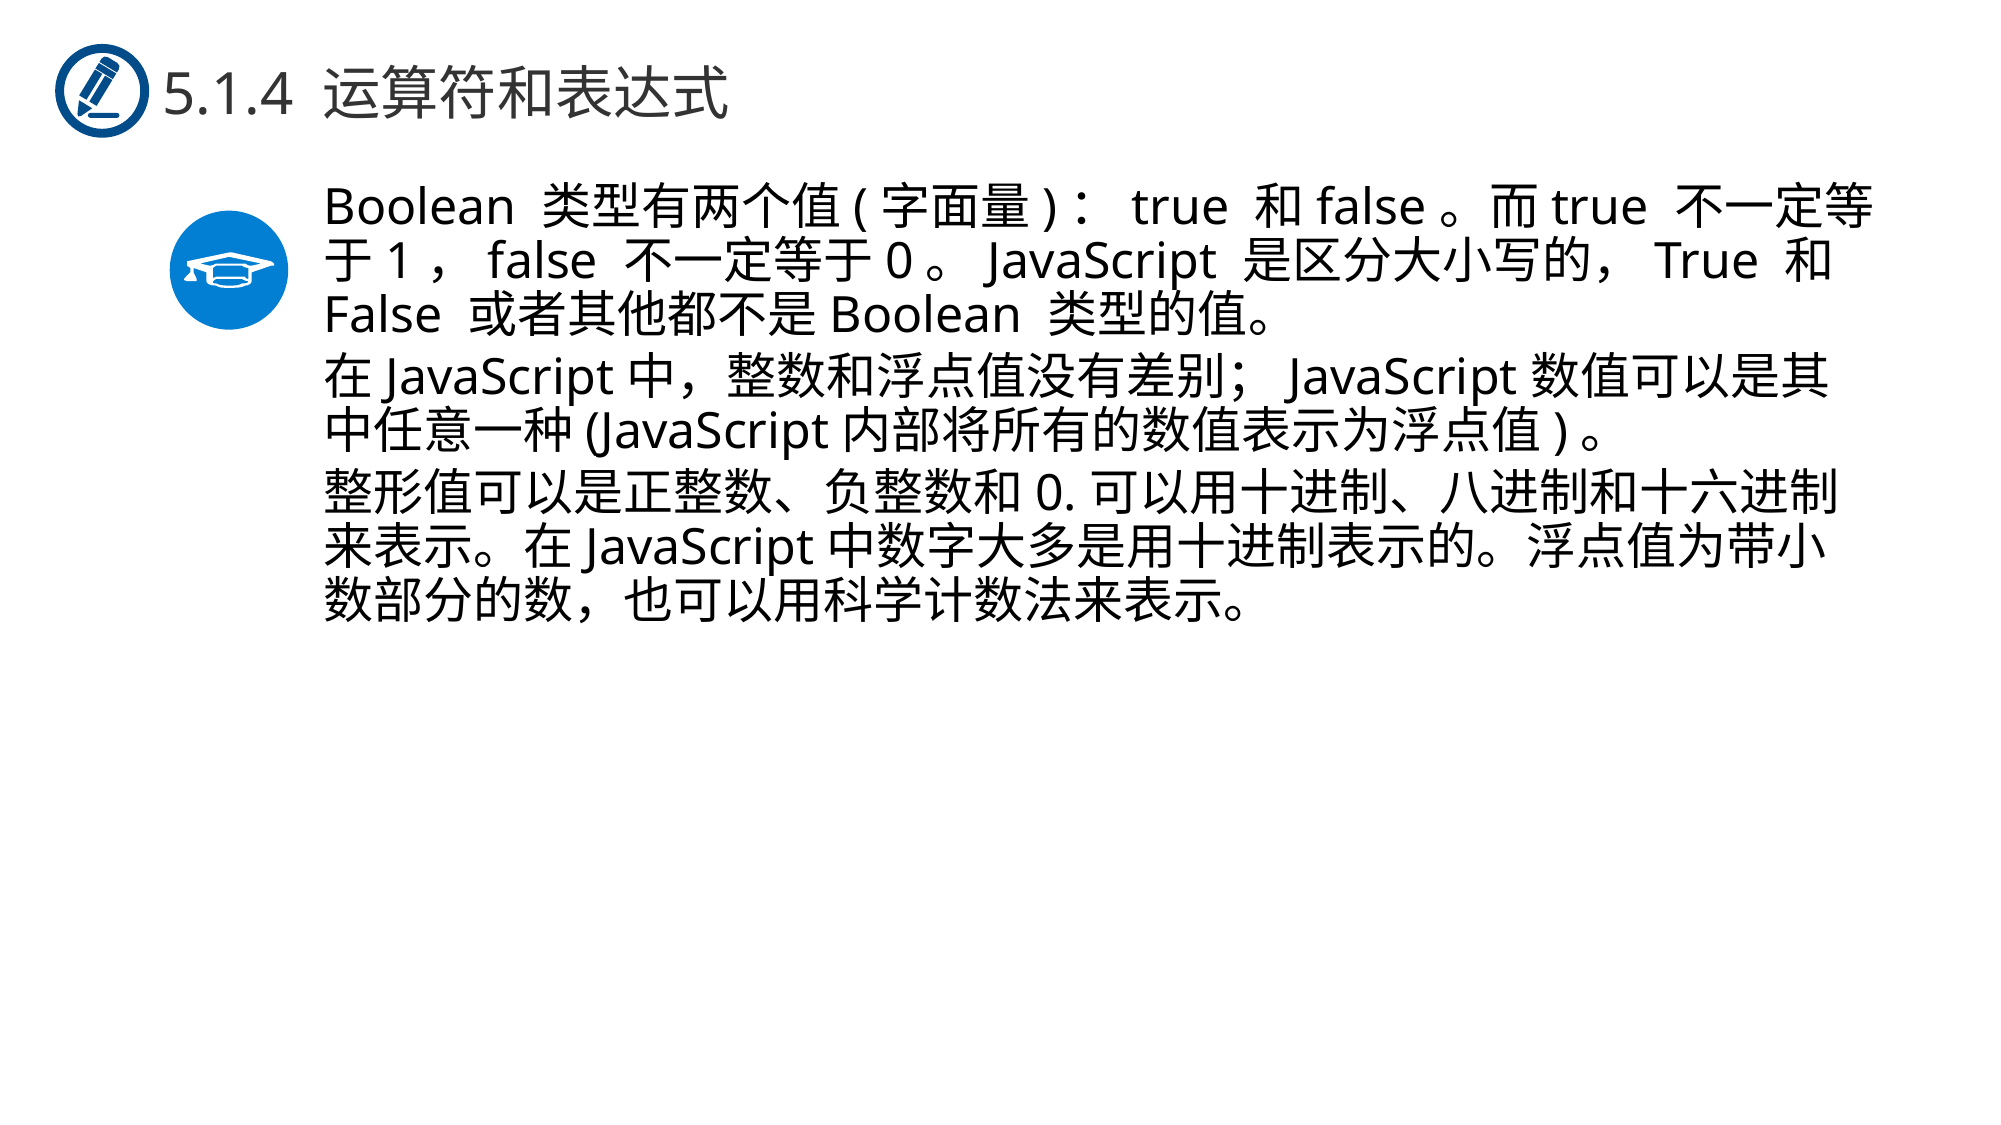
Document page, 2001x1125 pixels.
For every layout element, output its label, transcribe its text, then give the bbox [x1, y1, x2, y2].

text_box 5.1.4 运算符和表达式 [142, 46, 751, 137]
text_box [169, 181, 1877, 1049]
text_box [55, 43, 150, 138]
